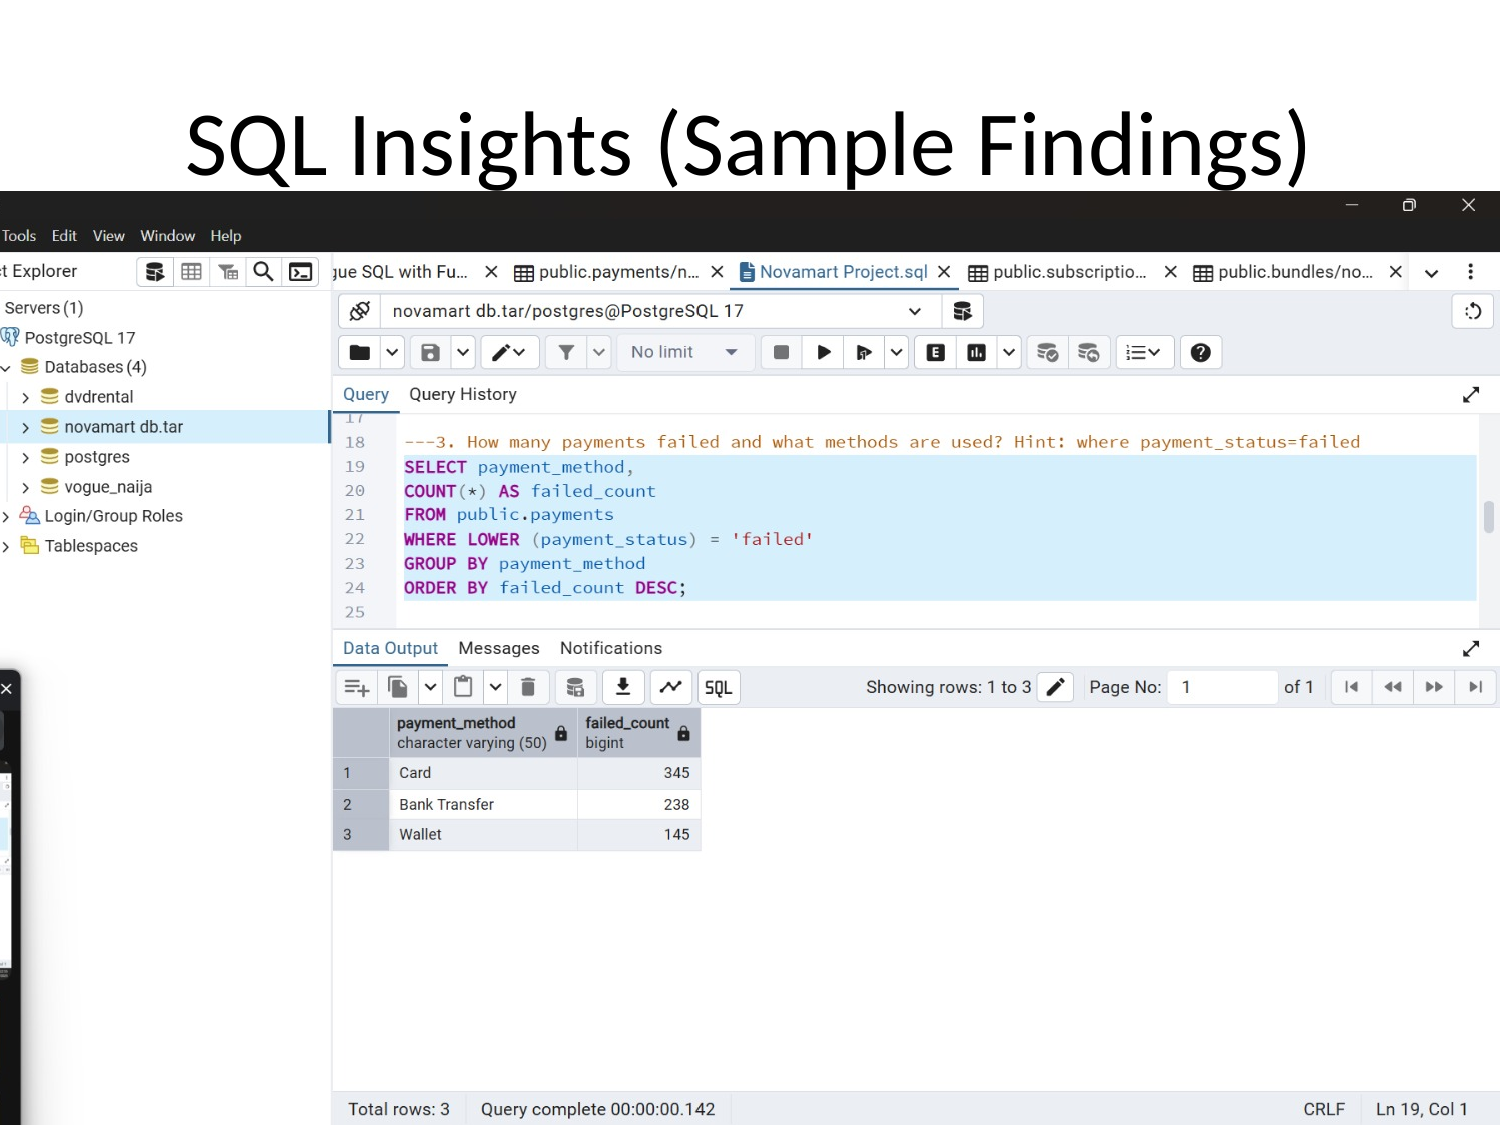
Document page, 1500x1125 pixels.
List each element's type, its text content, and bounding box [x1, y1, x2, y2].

title SQL Insights (Sample Findings) [75, 45, 1425, 190]
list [0, 191, 1500, 1125]
